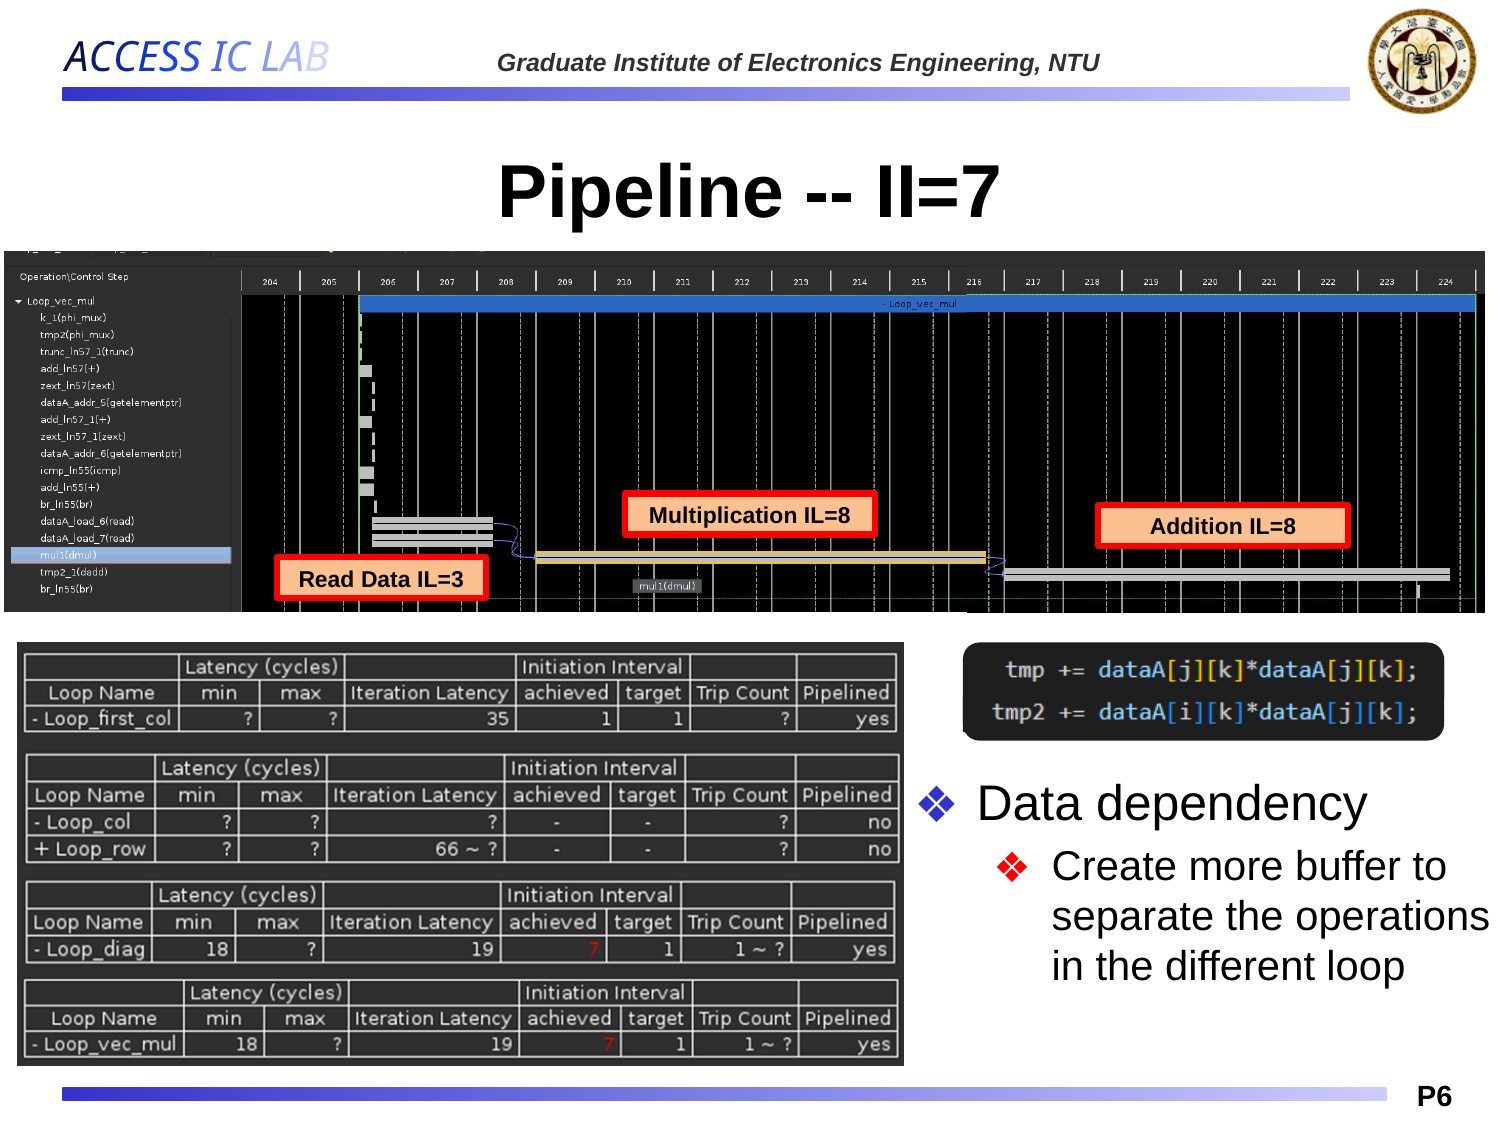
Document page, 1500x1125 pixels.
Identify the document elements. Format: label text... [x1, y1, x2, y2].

picture [17, 642, 904, 1067]
picture [1359, 0, 1488, 125]
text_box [4, 251, 1486, 613]
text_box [962, 642, 1445, 741]
list Data dependency Create more buffer to separate the operations in the different loop [886, 762, 1500, 1075]
title Pipeline -- II=7 [62, 125, 1438, 249]
